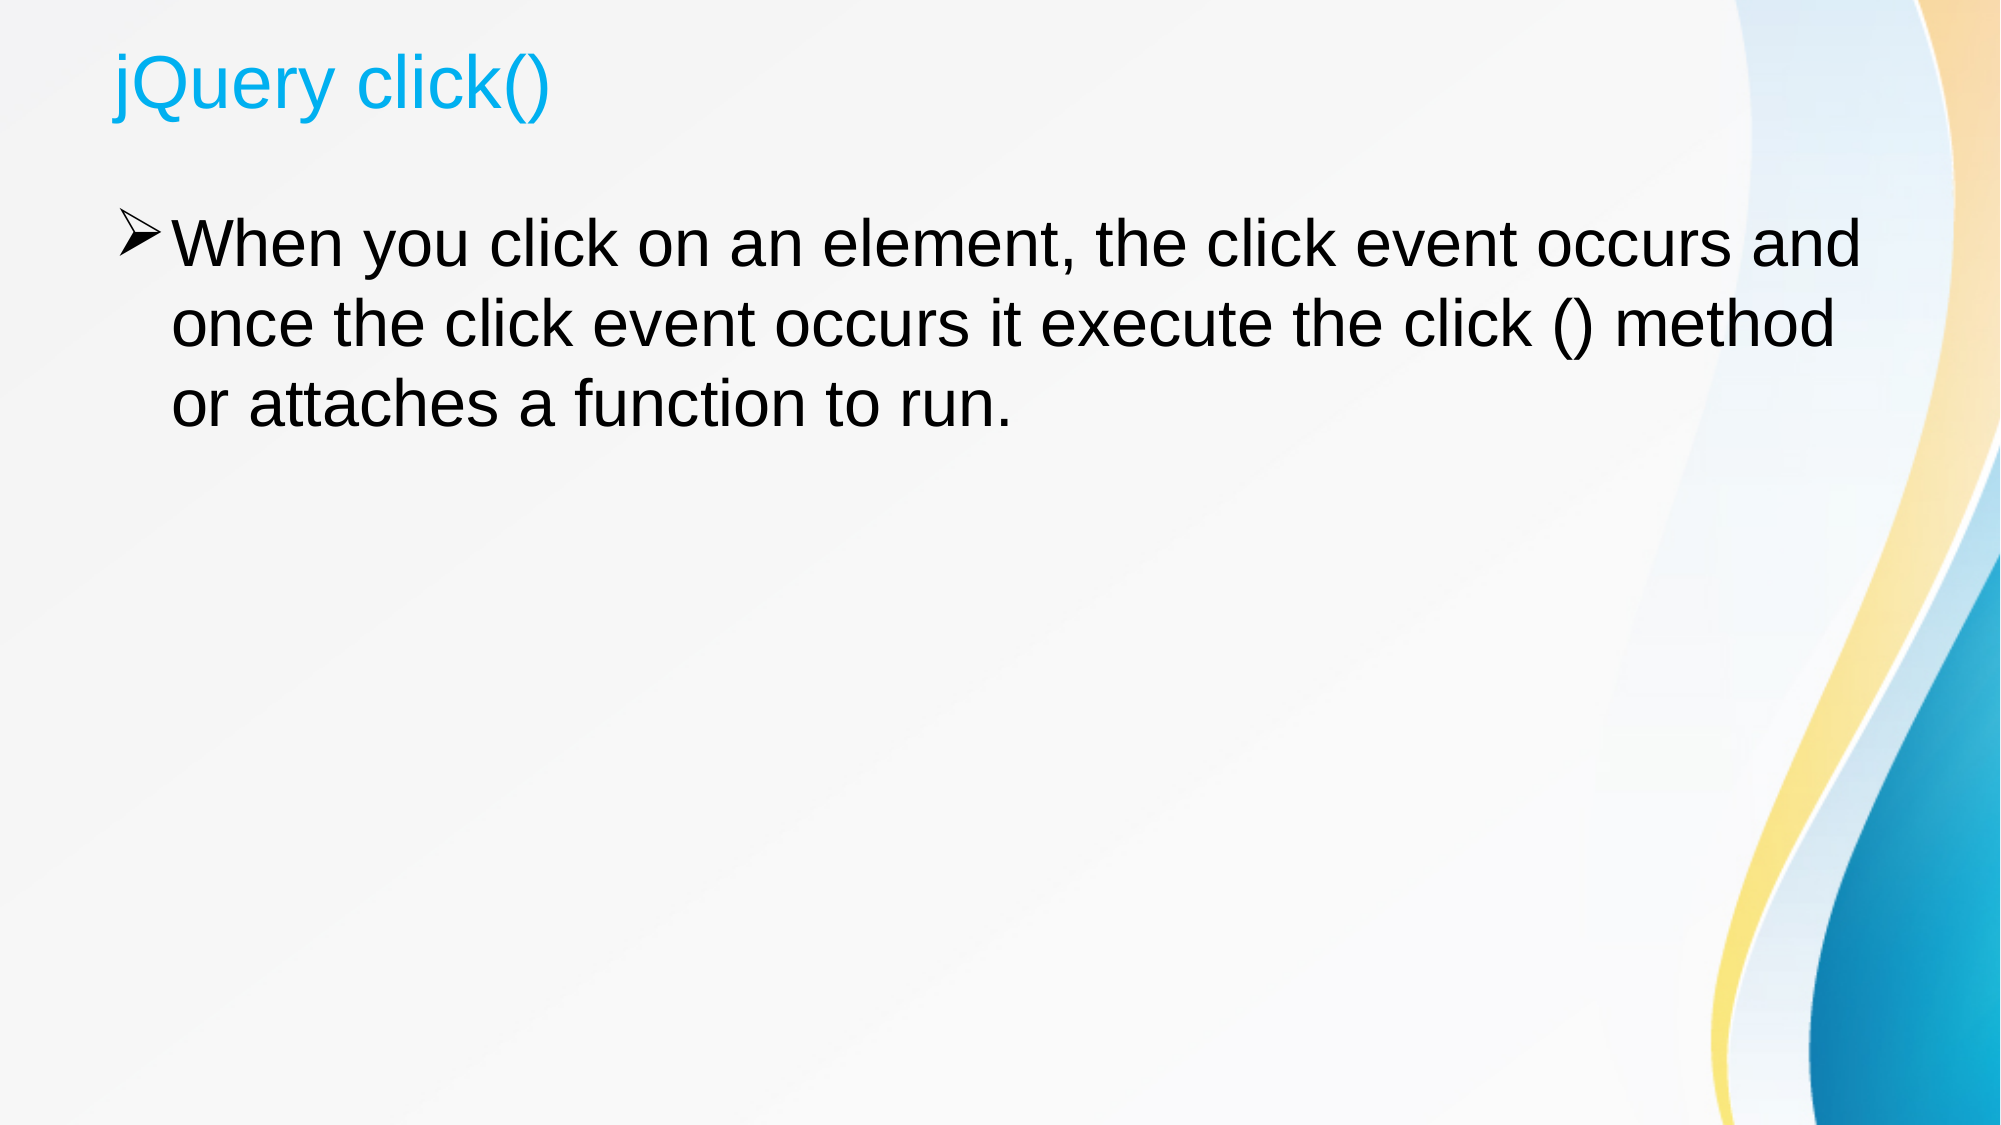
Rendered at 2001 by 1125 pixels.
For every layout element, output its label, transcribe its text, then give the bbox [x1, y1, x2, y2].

title jQuery click() [99, 30, 1901, 127]
picture [0, 0, 2001, 1125]
list When you click on an element, the click event occurs and once the click event occurs it execute the click () method or attaches a function to run. [99, 192, 1901, 1006]
